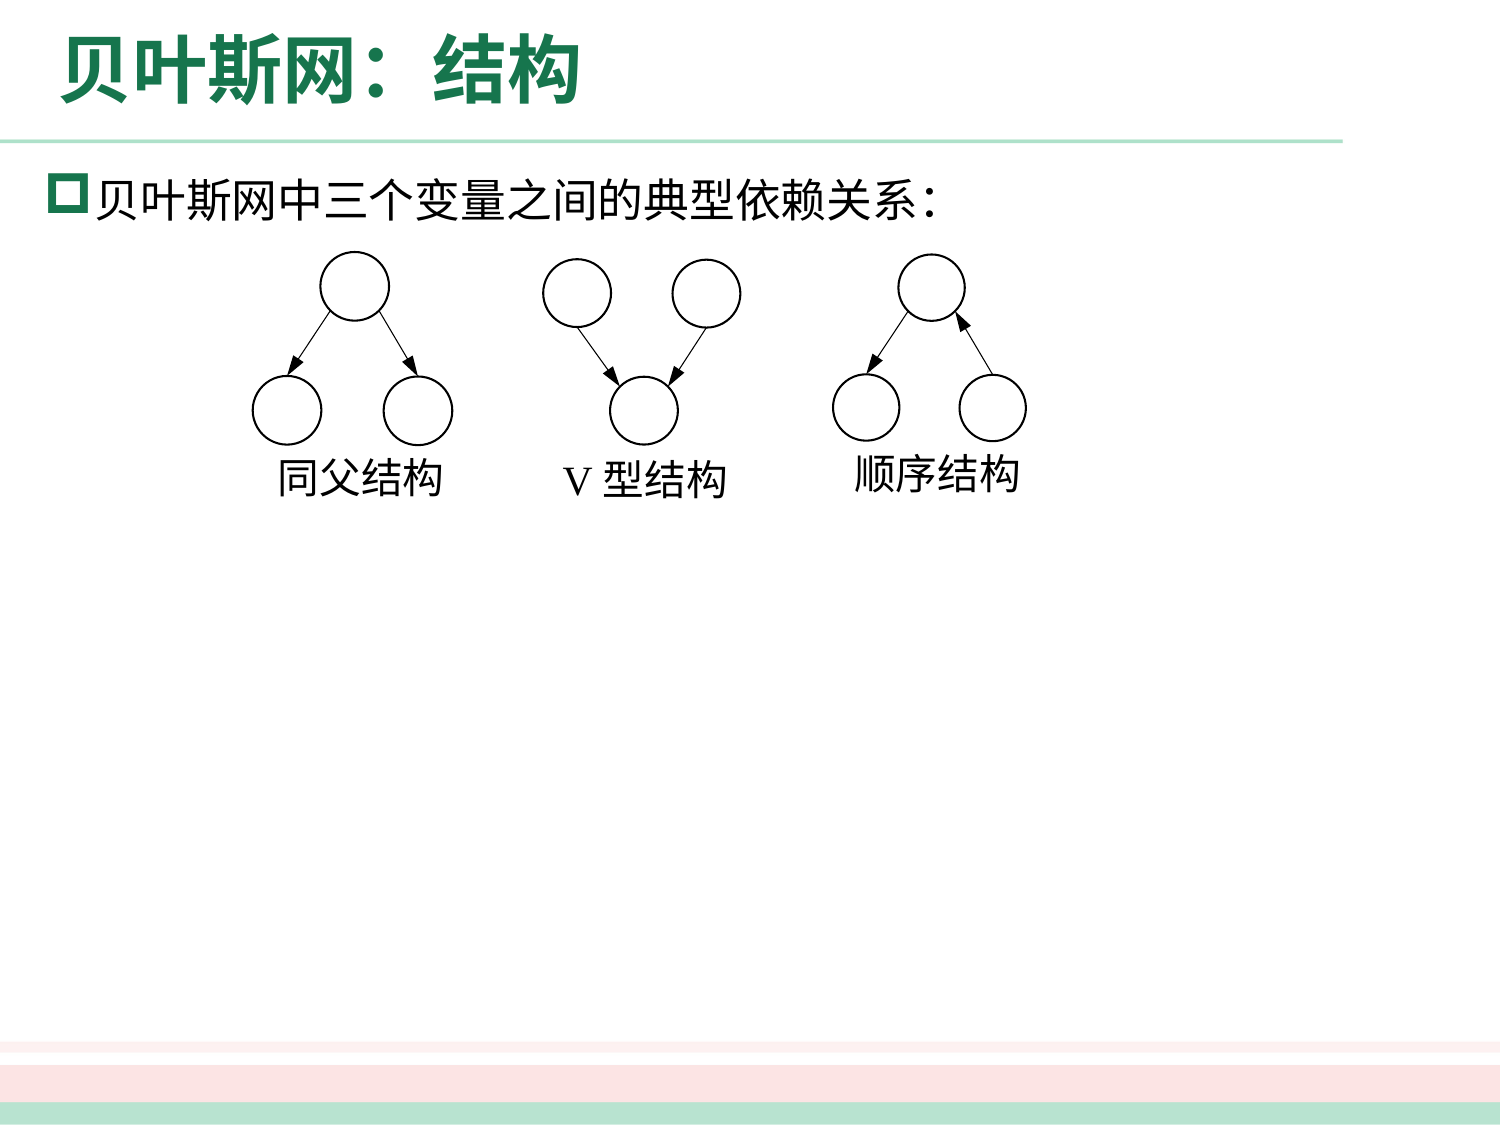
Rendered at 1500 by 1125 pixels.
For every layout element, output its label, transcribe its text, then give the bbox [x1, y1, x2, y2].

picture [0, 0, 1500, 1125]
title 贝叶斯网：结构 [42, 8, 1223, 138]
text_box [543, 259, 741, 503]
list 贝叶斯网中三个变量之间的典型依赖关系： [28, 170, 1460, 1020]
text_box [252, 251, 453, 502]
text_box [833, 254, 1026, 496]
